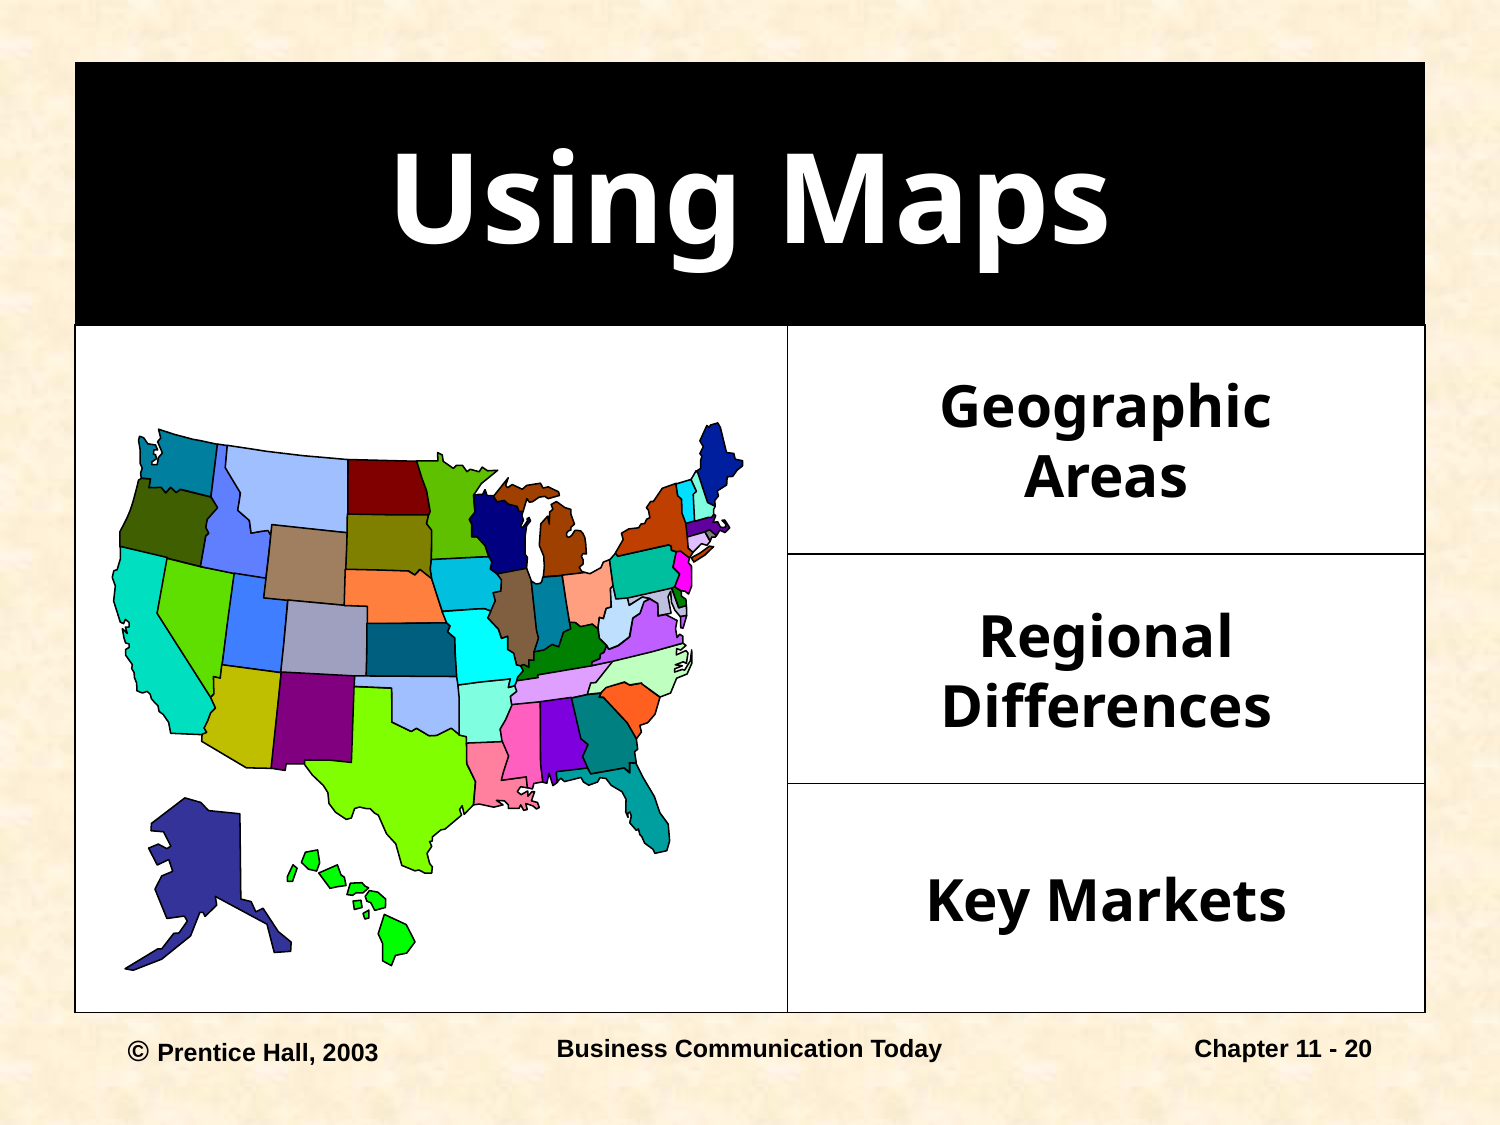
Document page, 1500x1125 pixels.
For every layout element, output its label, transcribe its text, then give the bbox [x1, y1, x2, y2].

slide_number Chapter 11 - 20 [1074, 1025, 1388, 1100]
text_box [787, 324, 1425, 1013]
picture [0, 0, 1500, 1125]
slide_number © Prentice Hall, 2003 [112, 1025, 425, 1100]
title Using Maps [75, 62, 1425, 325]
footer Business Communication Today [512, 1025, 988, 1100]
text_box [112, 422, 743, 971]
text_box [75, 325, 787, 1013]
